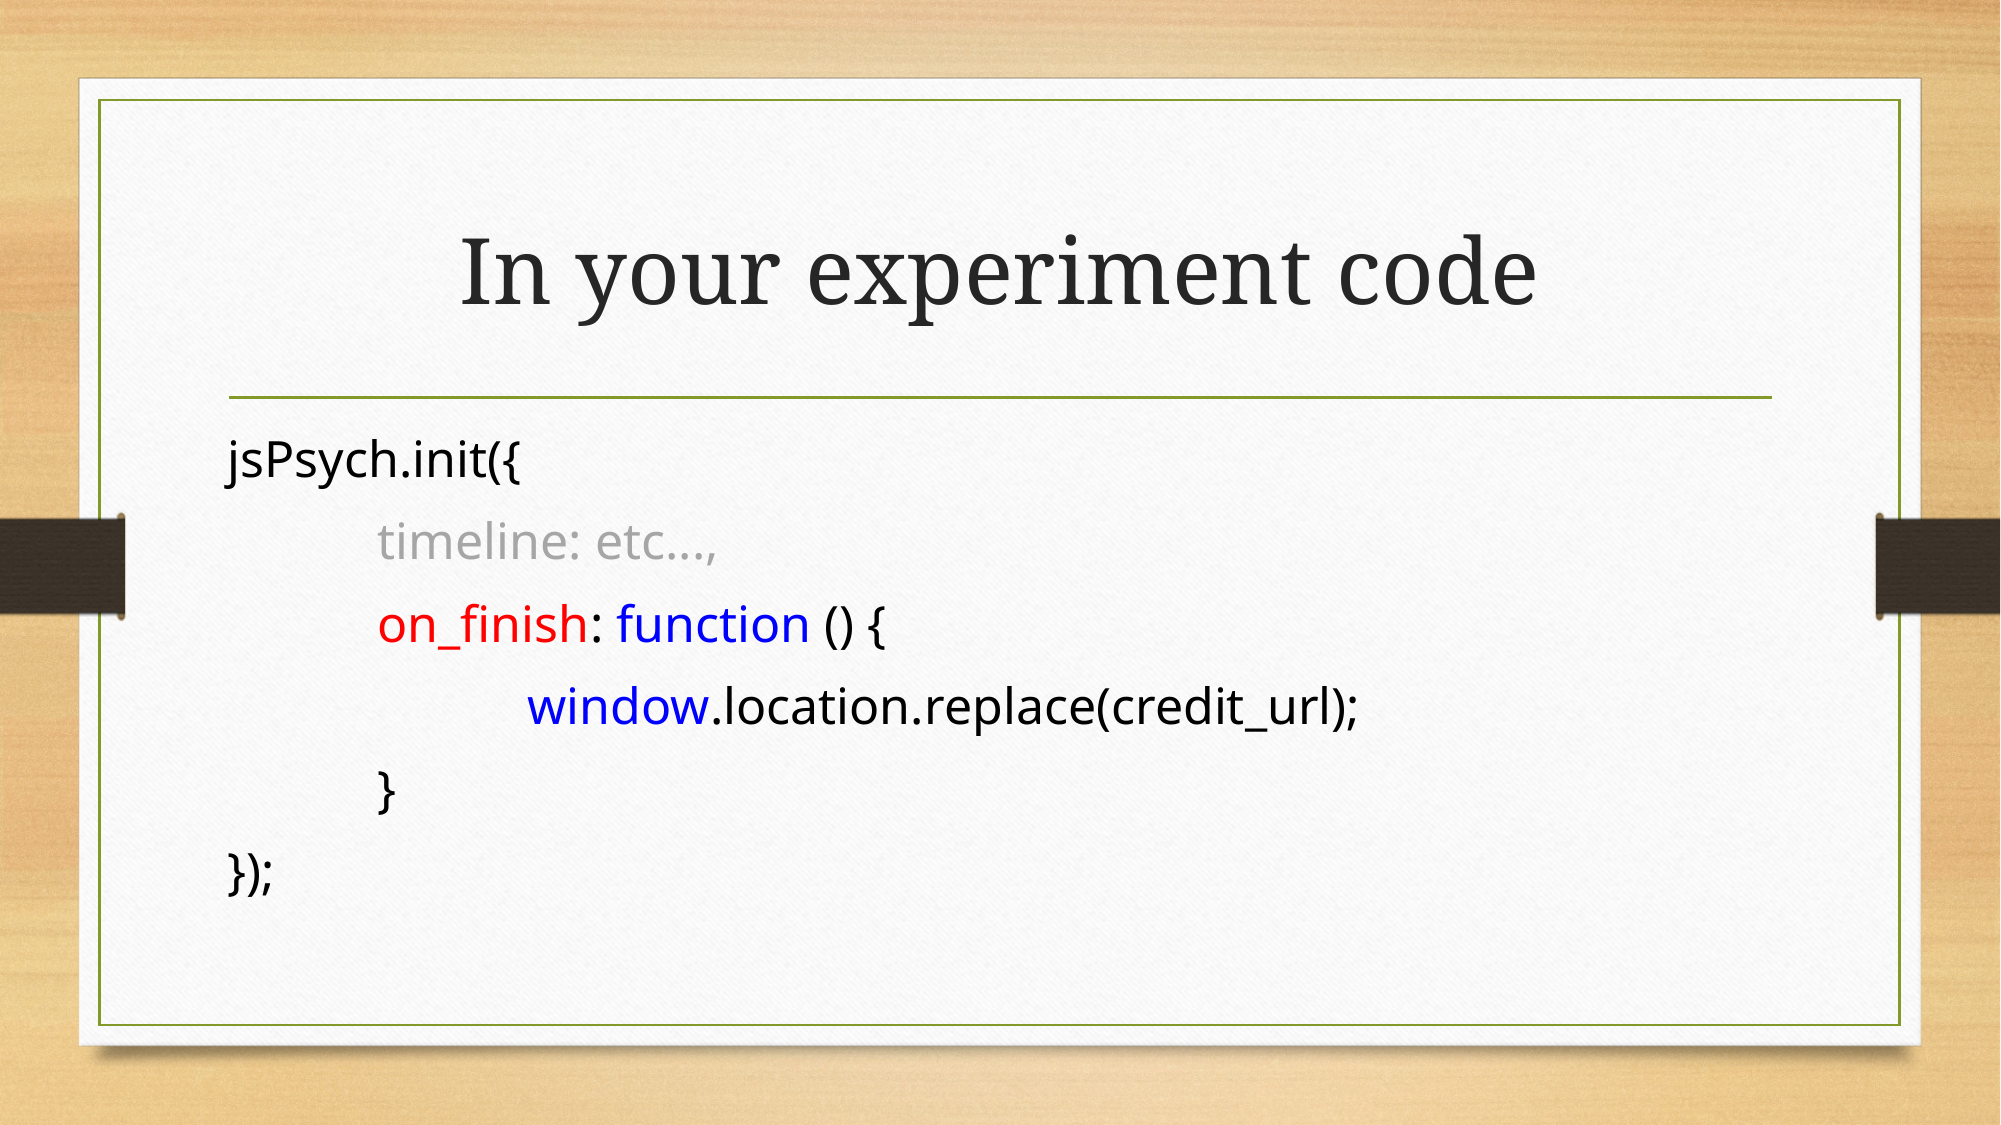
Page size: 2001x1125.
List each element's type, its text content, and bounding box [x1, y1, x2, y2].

picture [0, 0, 2001, 1125]
title In your experiment code [212, 161, 1788, 375]
list jsPsych.init({ timeline: etc..., on_finish: function () { window.location.replace(credit_url); } }); [212, 419, 1788, 964]
